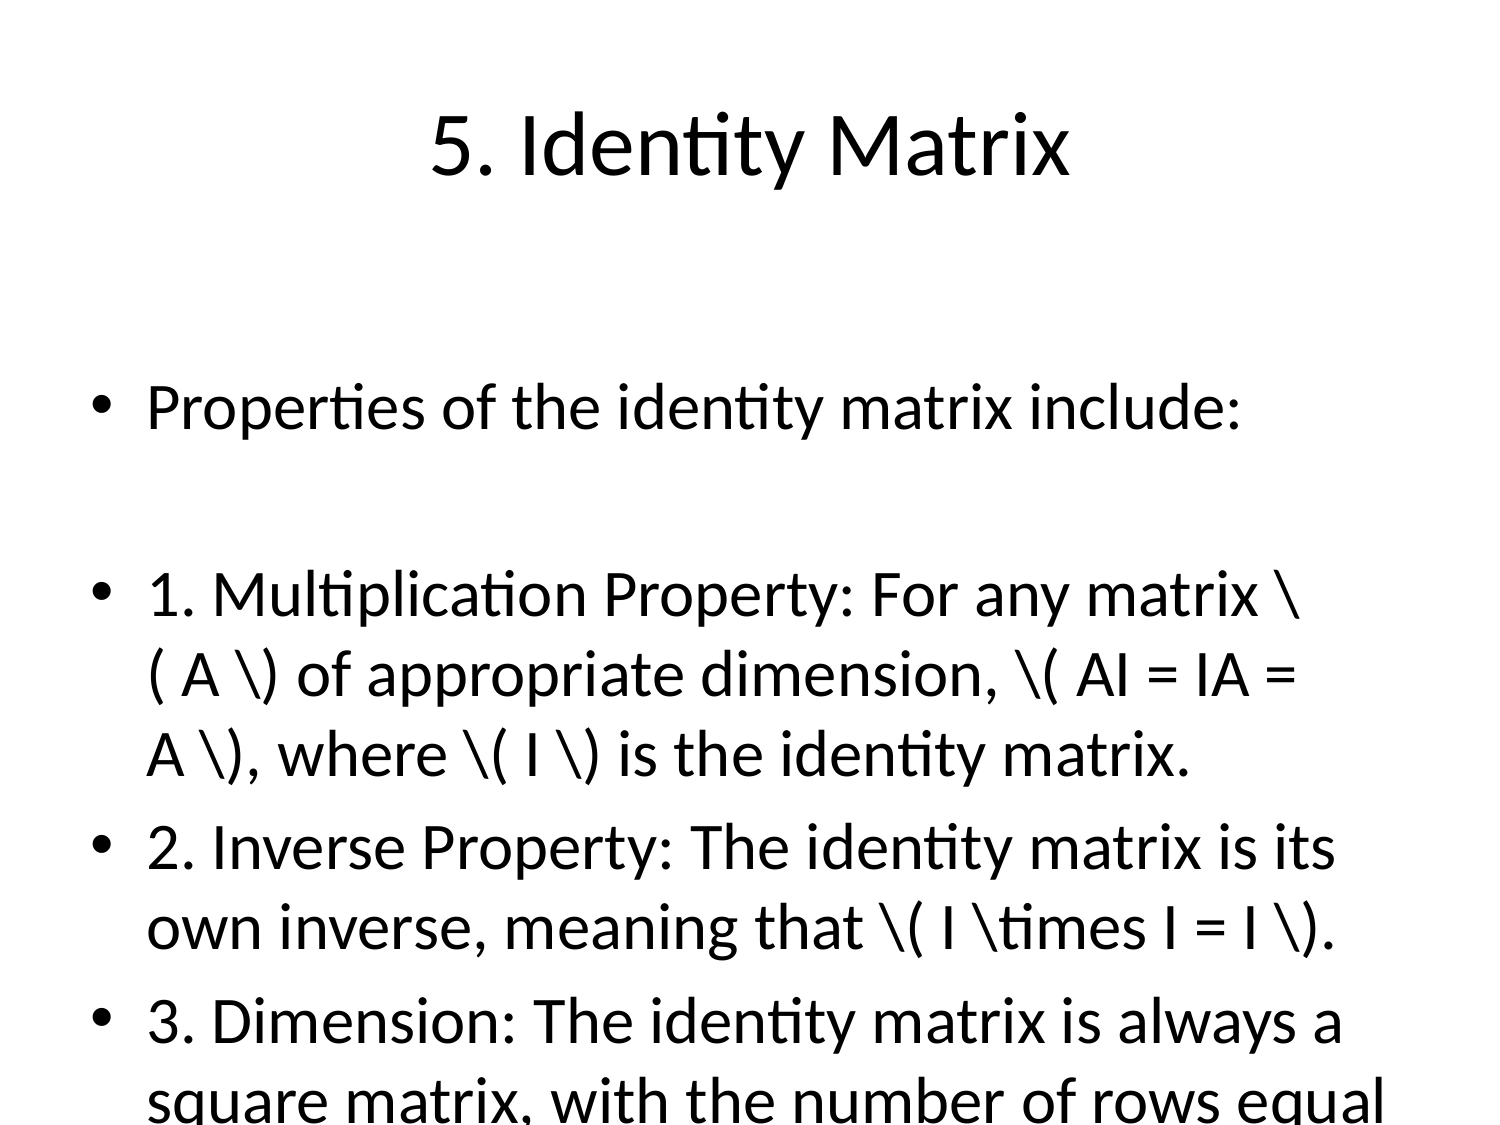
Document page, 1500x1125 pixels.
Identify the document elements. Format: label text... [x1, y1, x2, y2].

title 5. Identity Matrix [75, 45, 1425, 233]
list Properties of the identity matrix include: 1. Multiplication Property: For any matrix \( A \) of appropriate dimension, \( AI = IA = A \), where \( I \) is the identity matrix. 2. Inverse Property: The identity matrix is its own inverse, meaning that \( I \times I = I \). 3. Dimension: The identity matrix is always a square matrix, with the number of rows equal to the number of columns. [75, 262, 1425, 1005]
